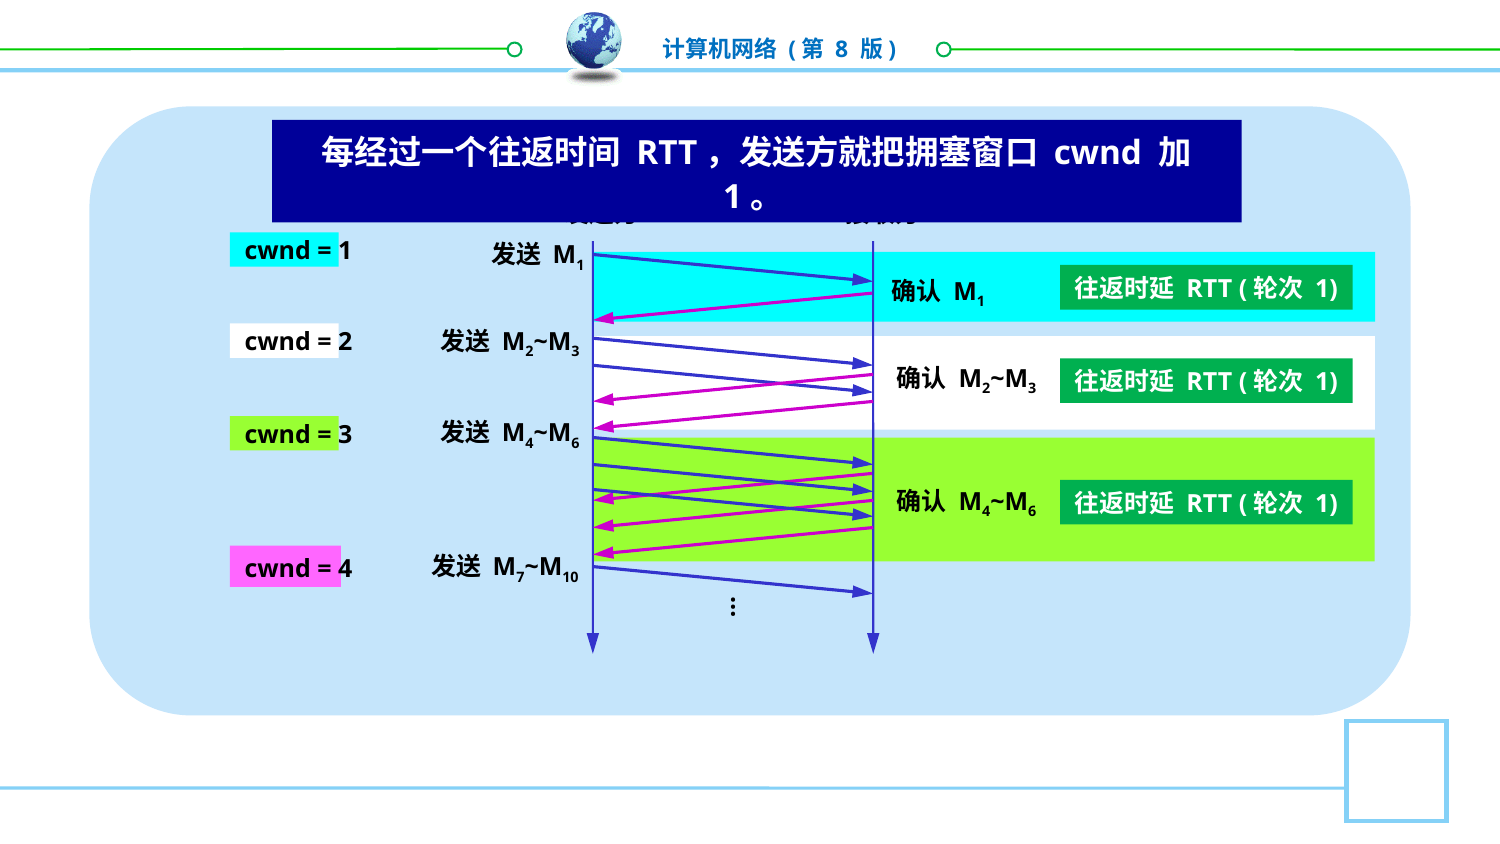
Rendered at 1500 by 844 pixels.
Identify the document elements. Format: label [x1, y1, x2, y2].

picture [564, 10, 623, 87]
text_box [87, 104, 1413, 718]
